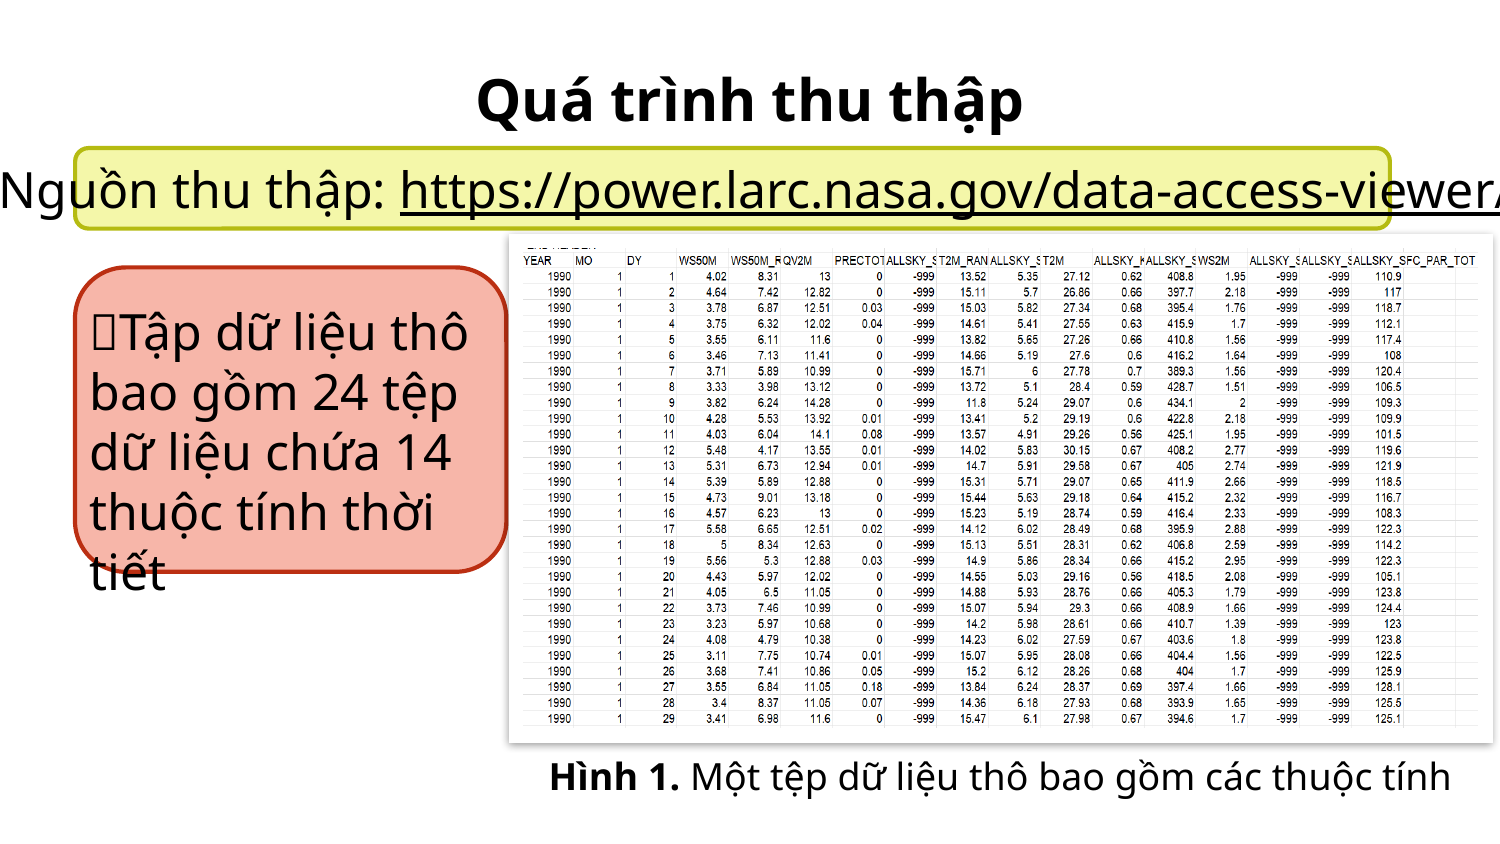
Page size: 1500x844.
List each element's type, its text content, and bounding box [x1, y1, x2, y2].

text_box Nguồn thu thập: https://power.larc.nasa.gov/data-access-viewer/ [0, 151, 1500, 235]
title Quá trình thu thập [75, 67, 1425, 129]
text_box Hình 1. Một tệp dữ liệu thô bao gồm các thuộc tính [533, 745, 1468, 806]
text_box [79, 265, 503, 293]
picture [523, 248, 1479, 729]
text_box [77, 145, 1388, 151]
text_box Tập dữ liệu thô bao gồm 24 tệp dữ liệu chứa 14 thuộc tính thời tiết [75, 293, 503, 608]
